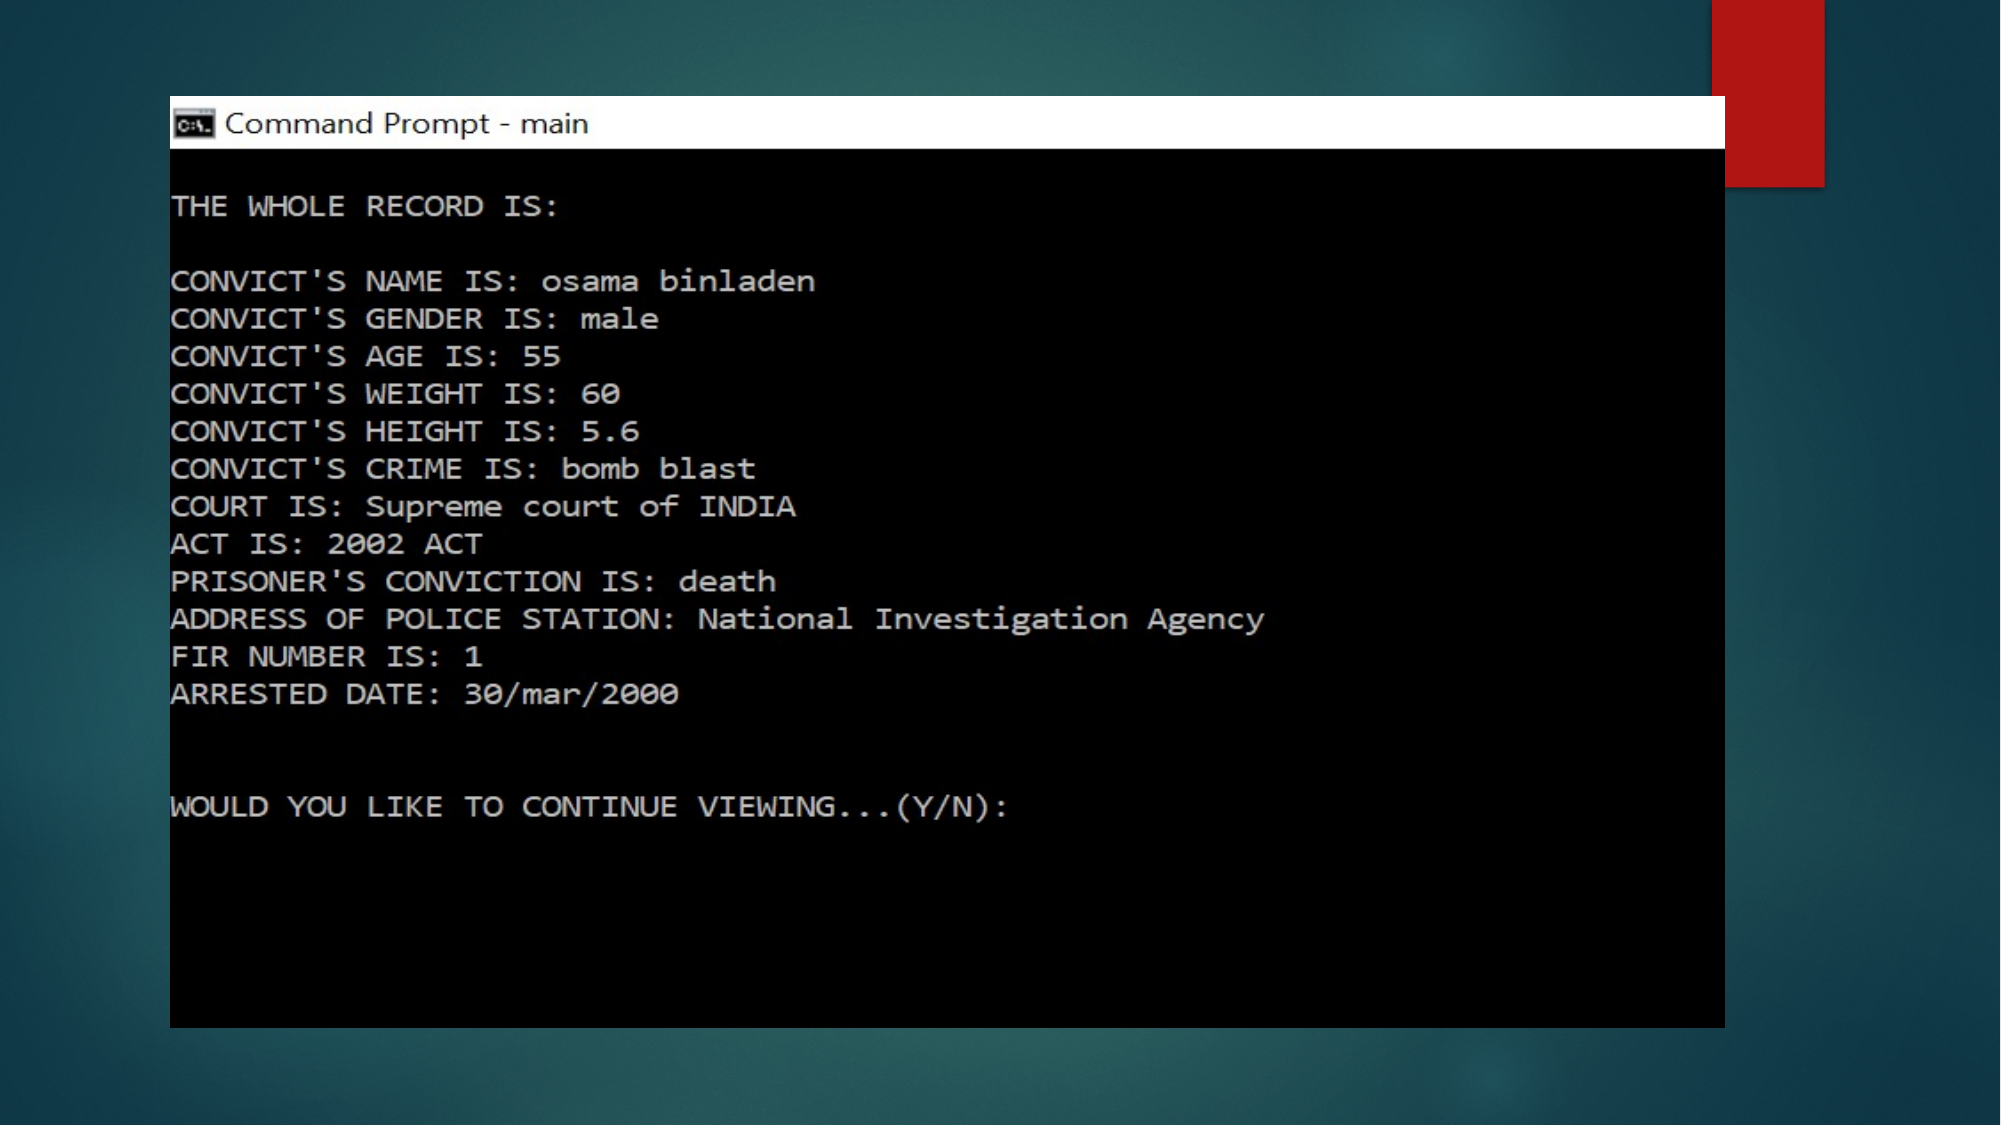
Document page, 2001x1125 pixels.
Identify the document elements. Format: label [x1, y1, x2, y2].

picture [0, 0, 1726, 1125]
